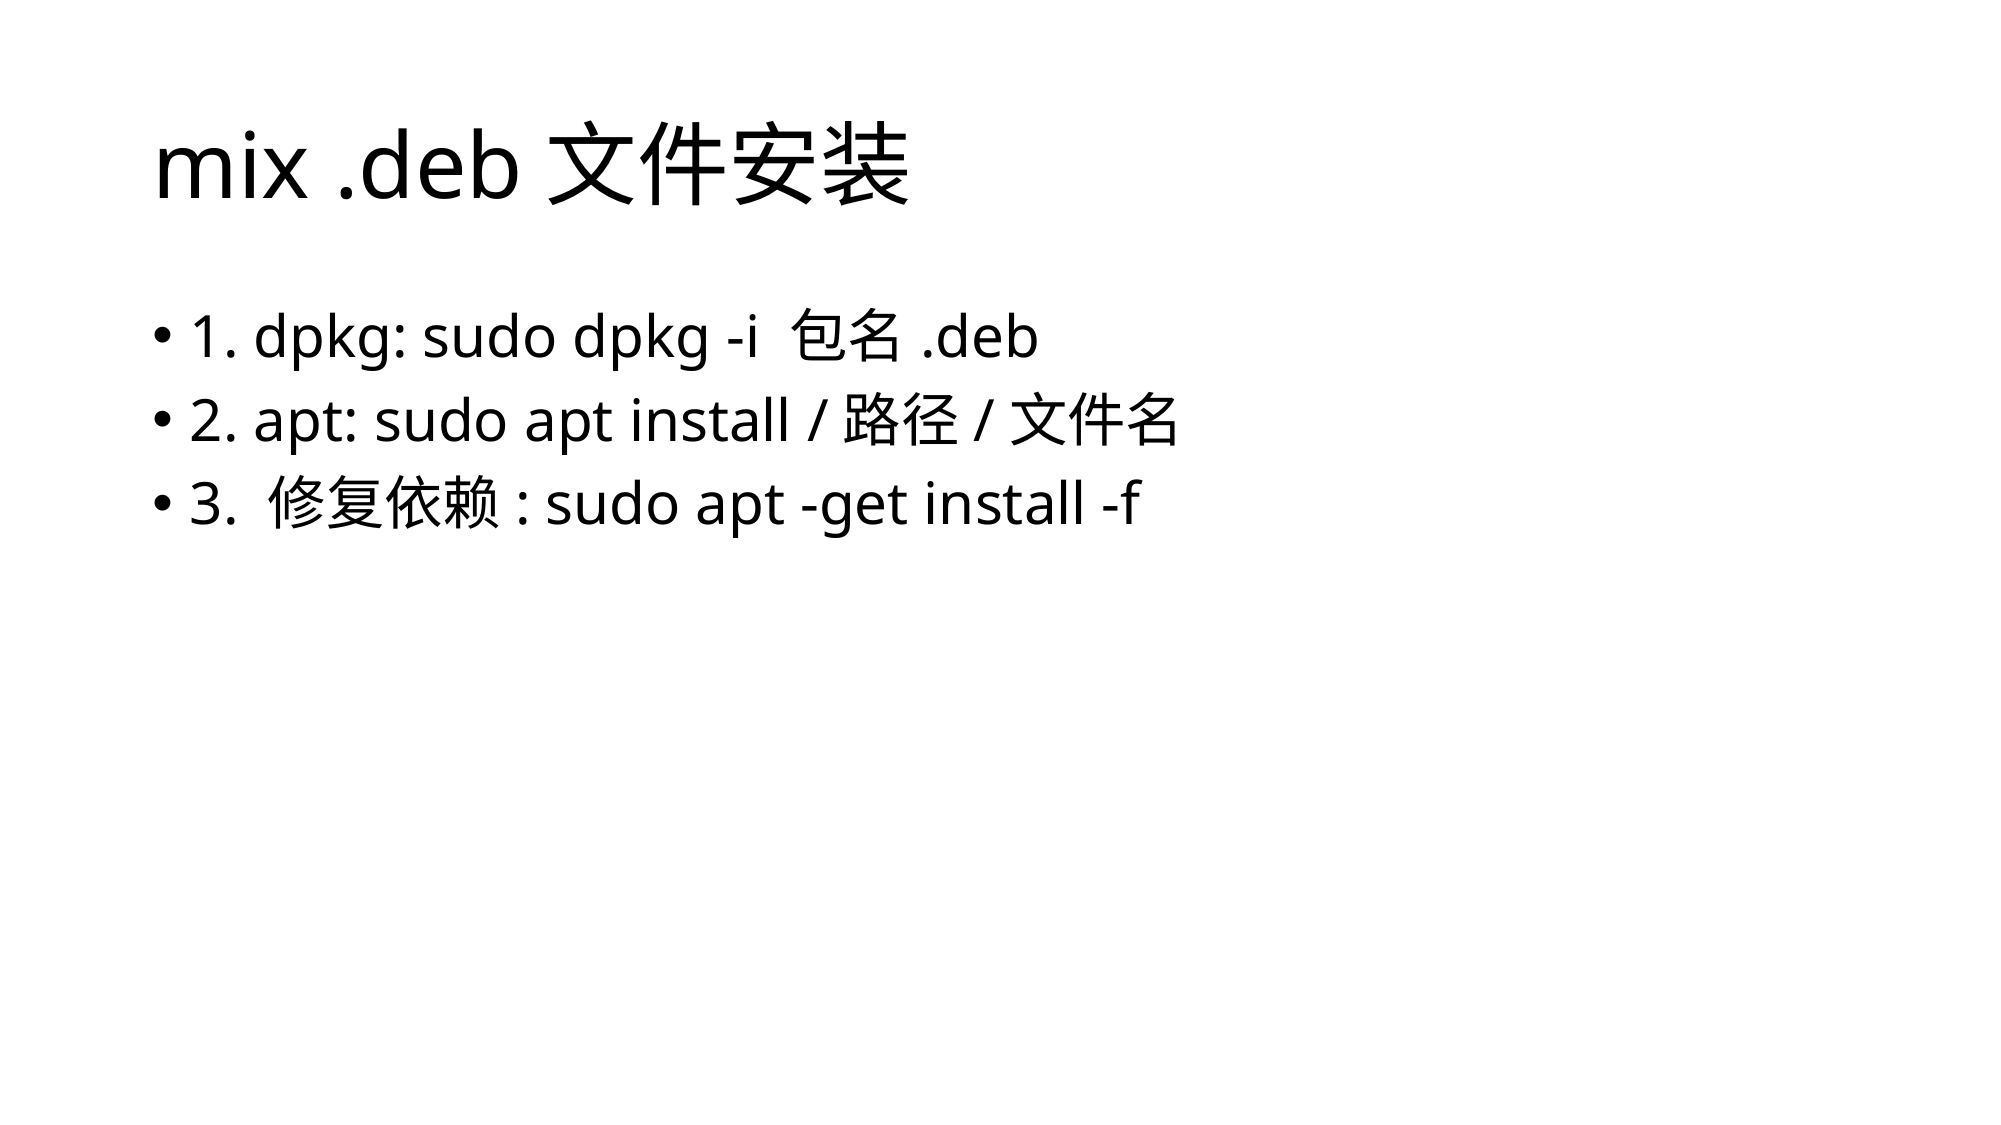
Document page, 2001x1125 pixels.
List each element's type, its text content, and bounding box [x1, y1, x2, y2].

list 1. dpkg: sudo dpkg -i 包名.deb 2. apt: sudo apt install /路径/文件名 3. 修复依赖: sudo apt -get install -f [137, 299, 1863, 1014]
title mix .deb文件安装 [137, 59, 1863, 278]
